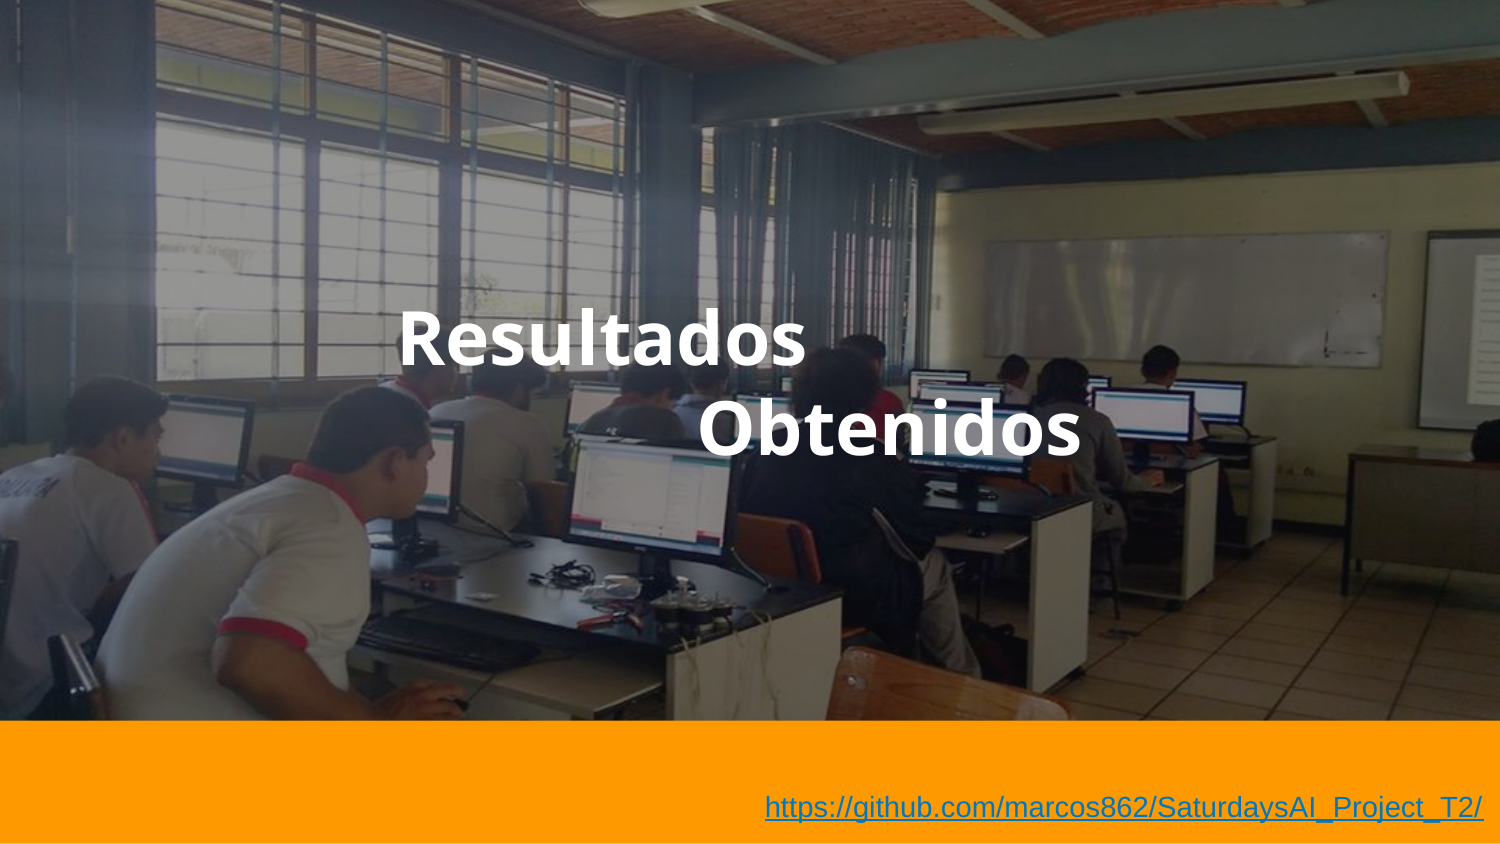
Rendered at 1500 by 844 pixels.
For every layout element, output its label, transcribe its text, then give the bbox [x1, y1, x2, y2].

picture [0, 0, 1500, 751]
text_box https://github.com/marcos862/SaturdaysAI_Project_T2/ [750, 780, 1500, 831]
text_box [0, 757, 1500, 844]
